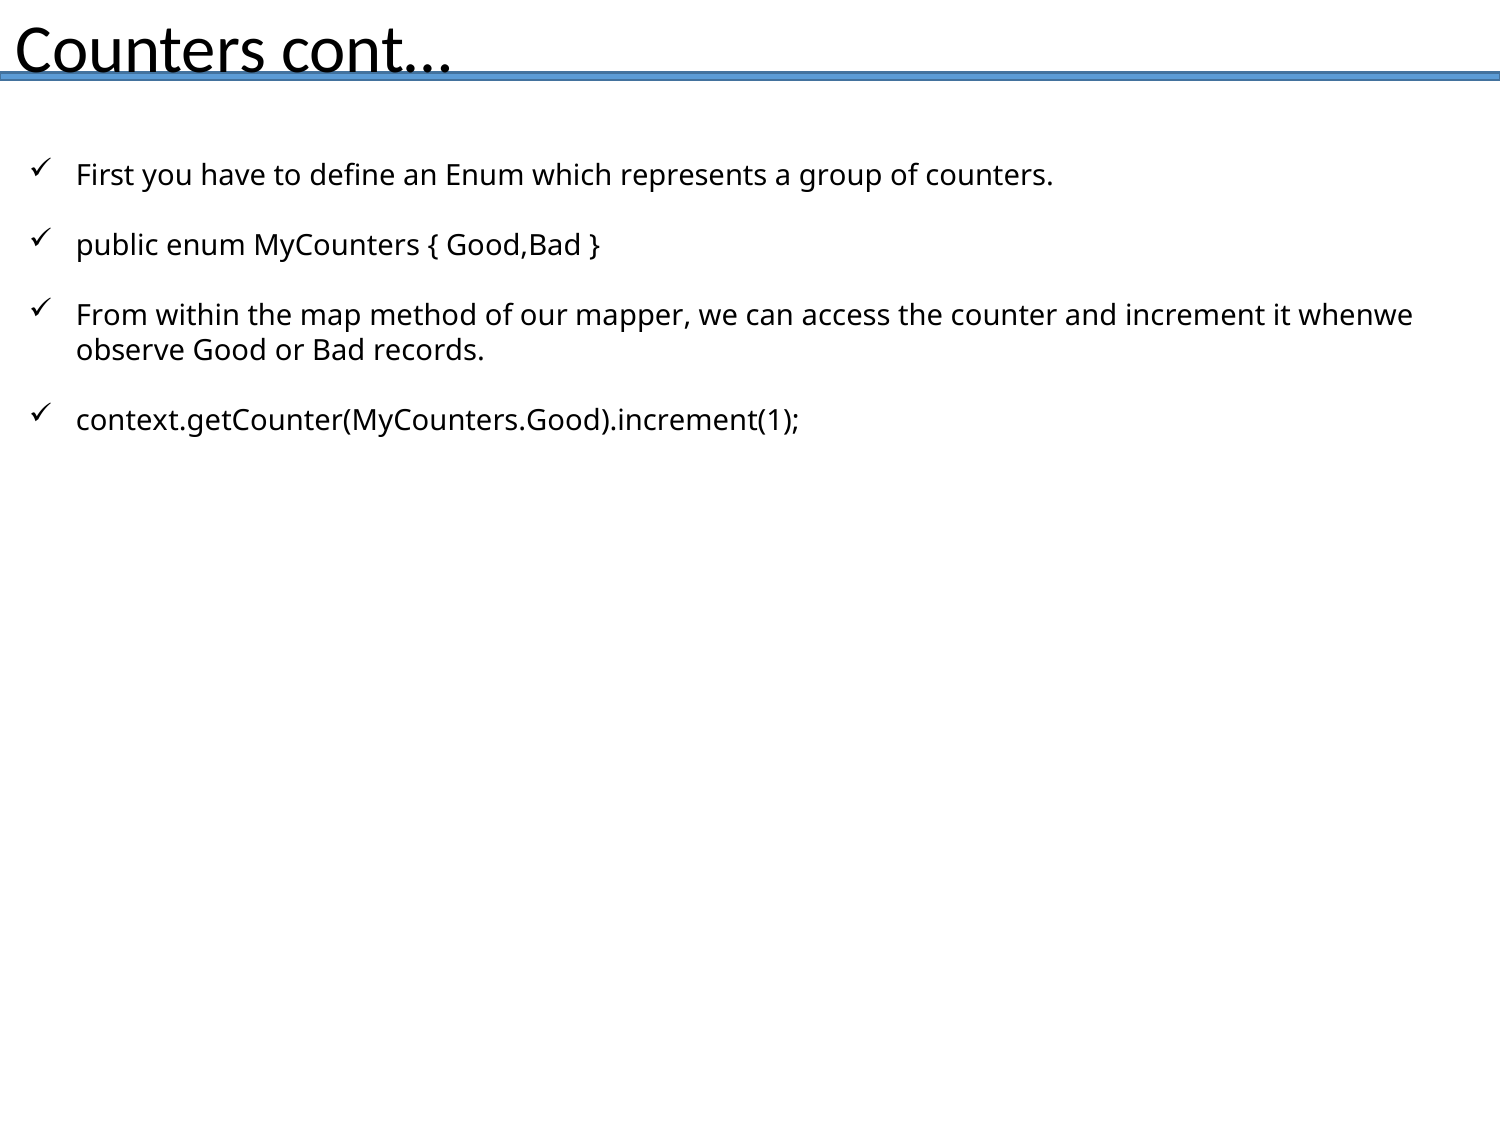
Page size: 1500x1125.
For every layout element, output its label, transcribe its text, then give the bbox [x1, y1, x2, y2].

text_box Counters cont… [0, 0, 570, 94]
text_box First you have to define an Enum which represents a group of counters. public enum MyCounters { Good,Bad } From within the map method of our mapper, we can access the counter and increment it whenwe observe Good or Bad records. context.getCounter(MyCounters.Good).increment(1); [27, 156, 1473, 437]
text_box [570, 71, 1500, 81]
